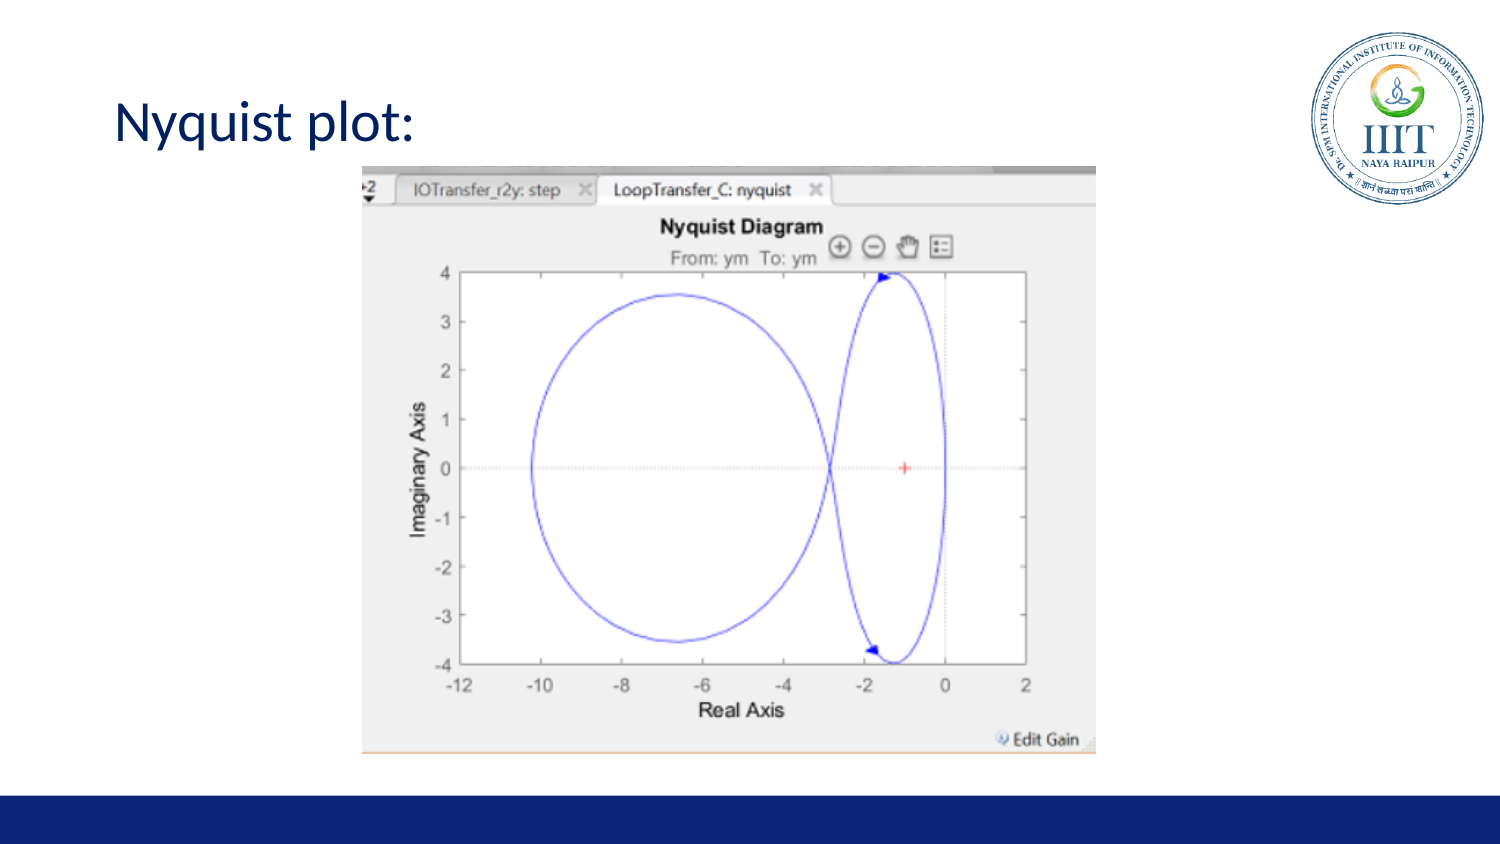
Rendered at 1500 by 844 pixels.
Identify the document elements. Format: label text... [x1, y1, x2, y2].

picture [1307, 28, 1487, 208]
title Nyquist plot: [103, 41, 1397, 205]
picture [362, 166, 1097, 757]
